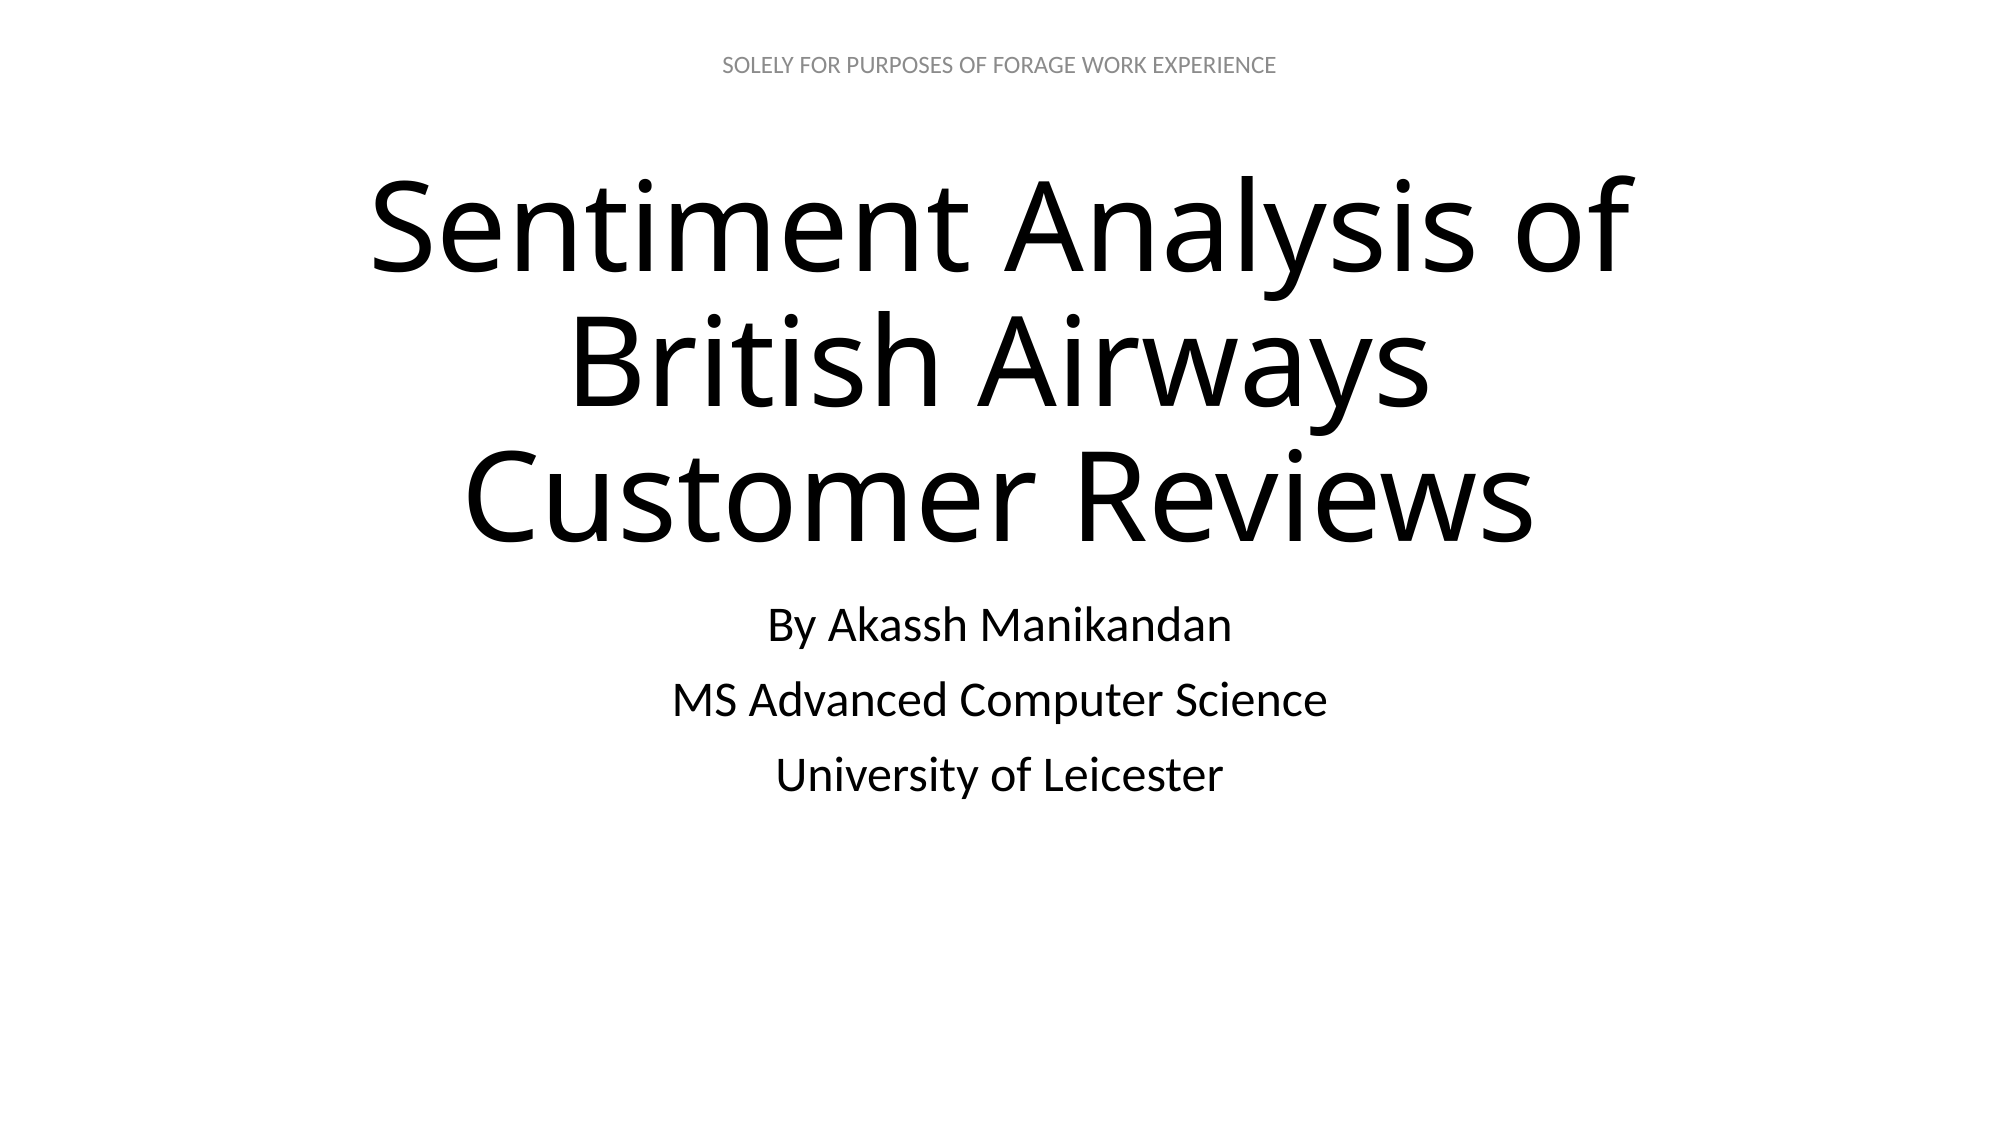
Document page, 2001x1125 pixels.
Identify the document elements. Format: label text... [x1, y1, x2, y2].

subtitle By Akassh Manikandan MS Advanced Computer Science University of Leicester [249, 590, 1750, 863]
title Sentiment Analysis of British Airways Customer Reviews [249, 184, 1750, 576]
